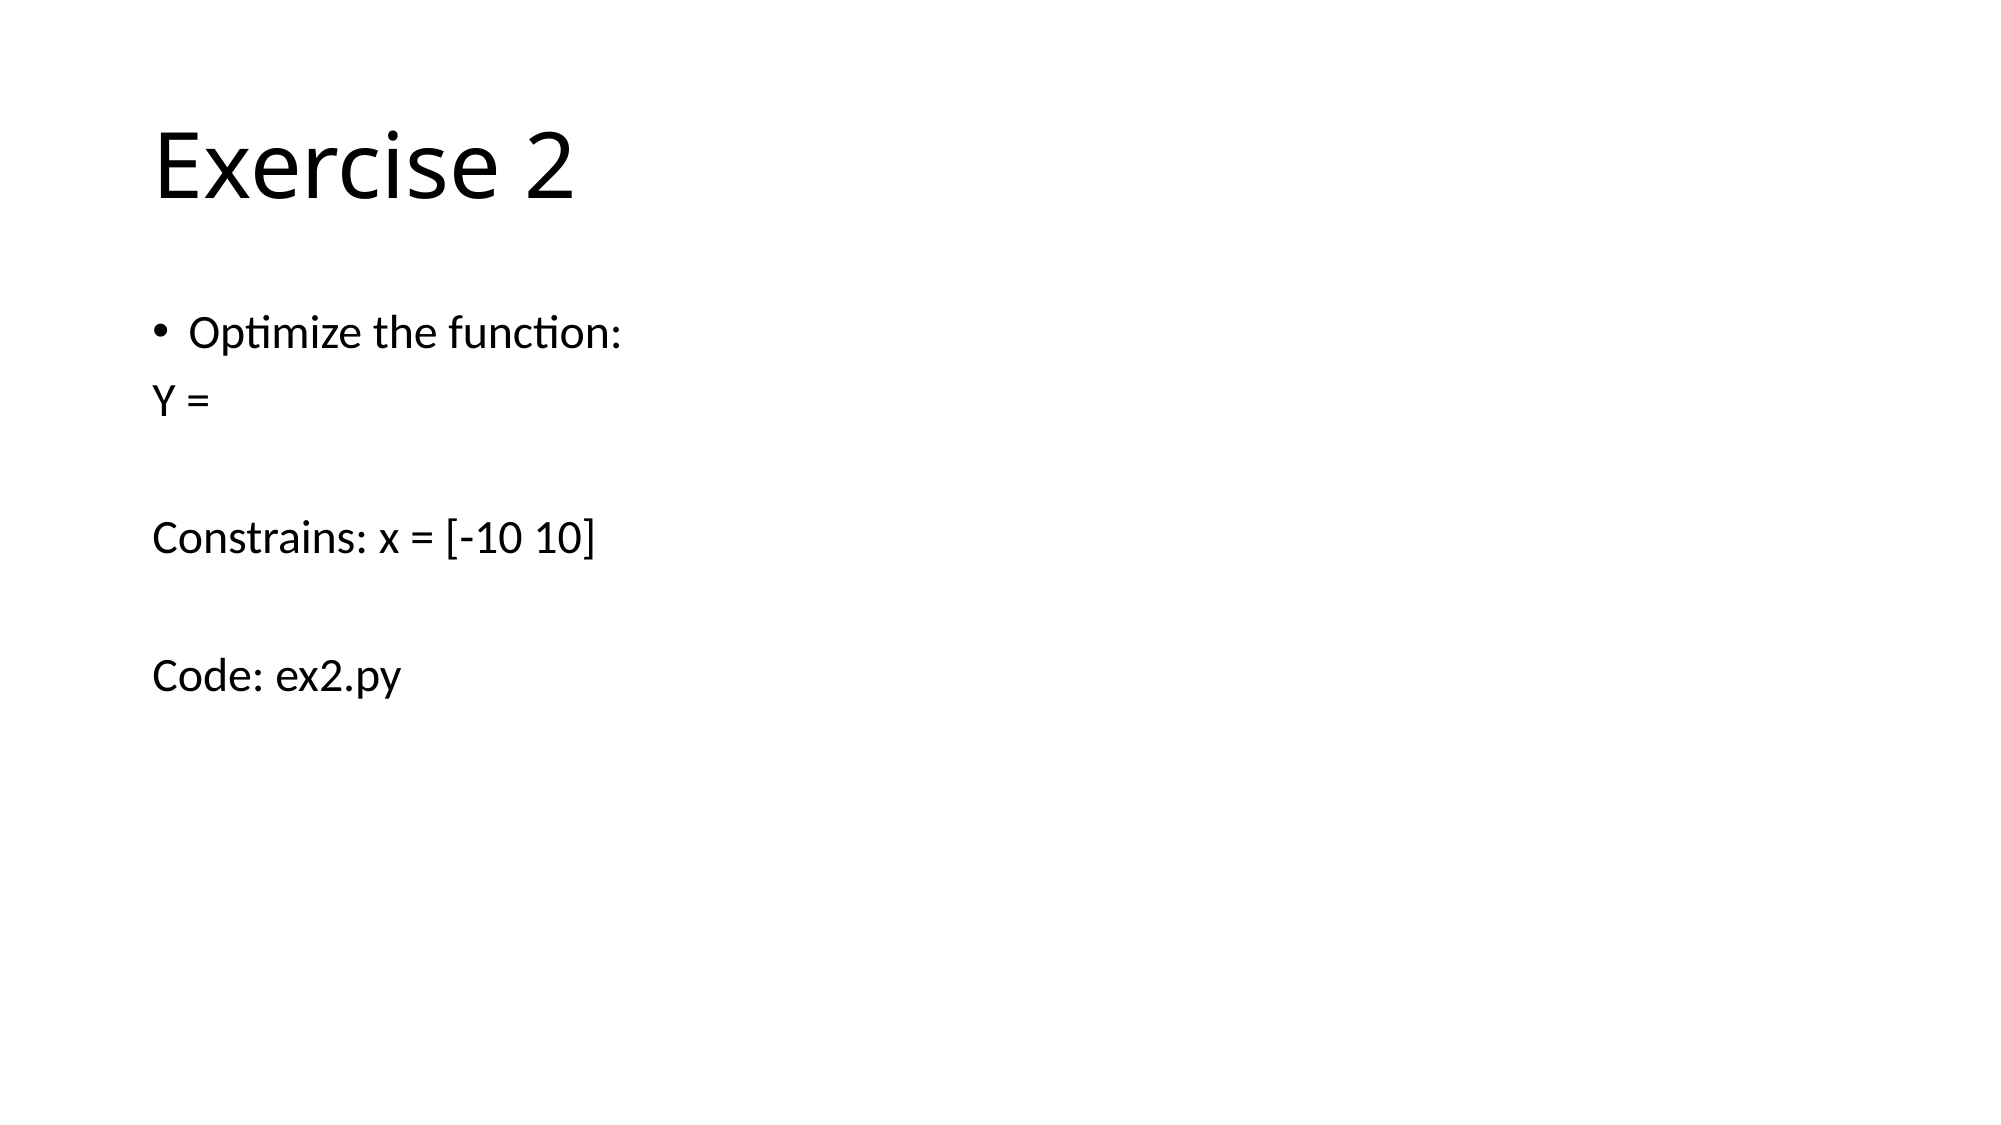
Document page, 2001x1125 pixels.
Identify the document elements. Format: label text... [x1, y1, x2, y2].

title Exercise 2 [137, 59, 1863, 278]
